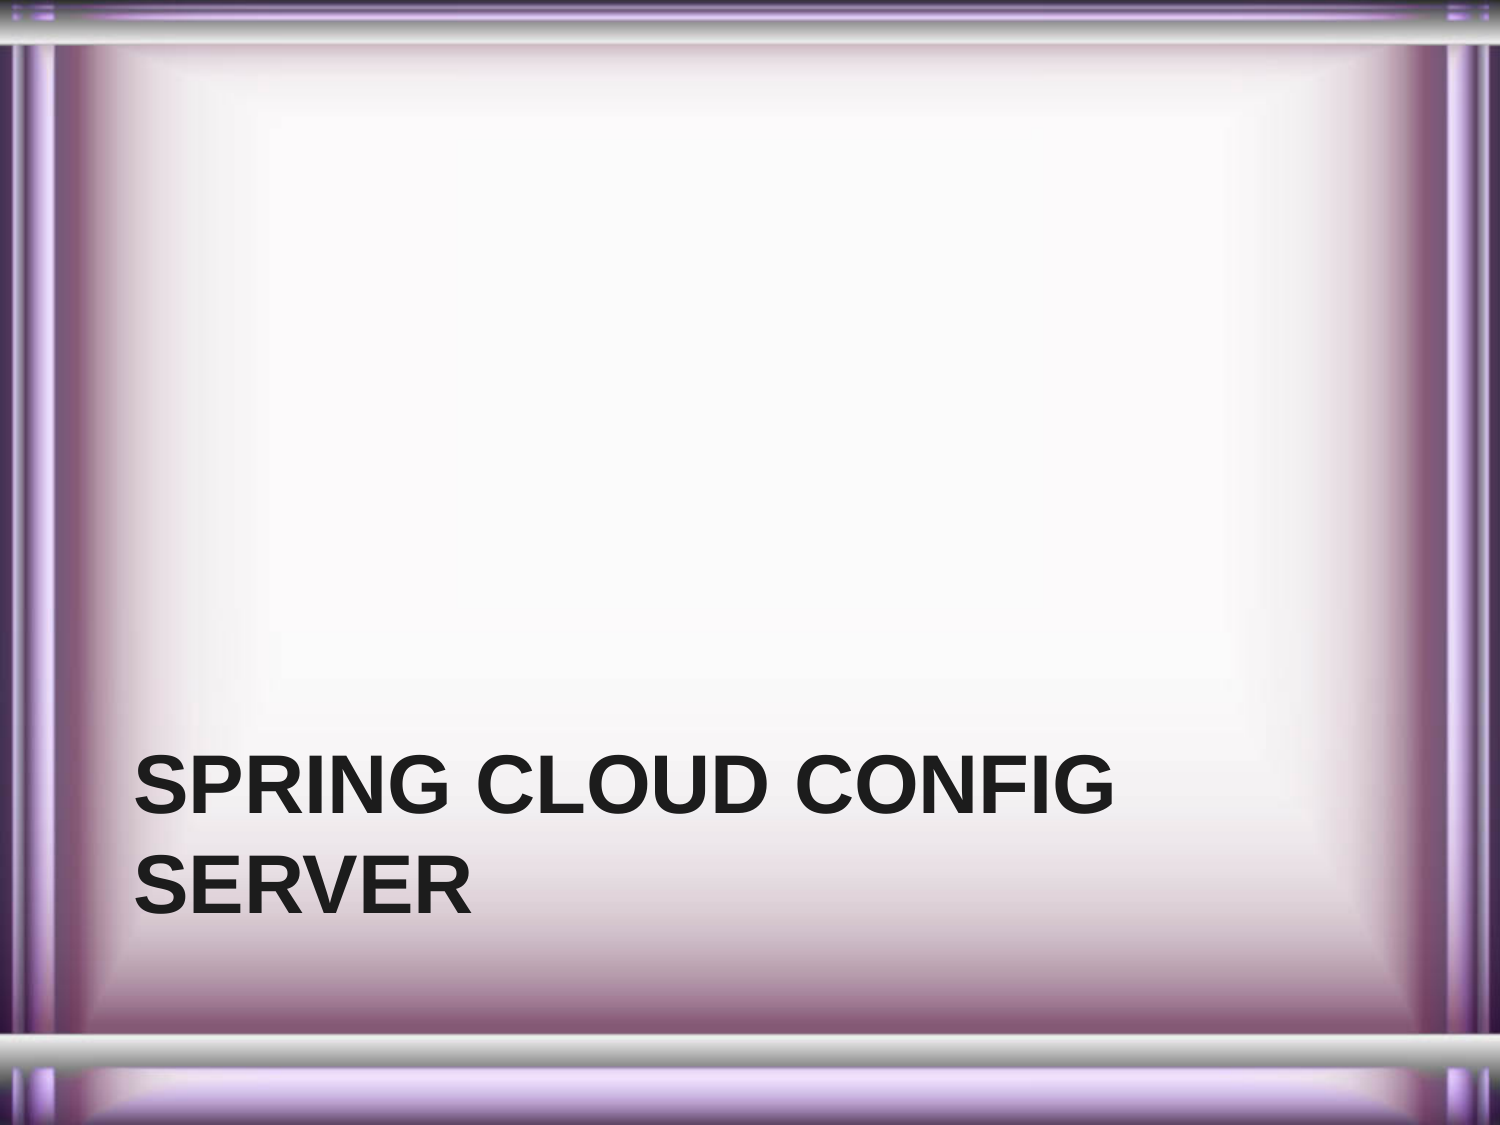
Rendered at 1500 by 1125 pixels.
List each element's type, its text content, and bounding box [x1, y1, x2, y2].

title Spring cloud config server [118, 722, 1394, 947]
picture [0, 0, 1500, 1125]
